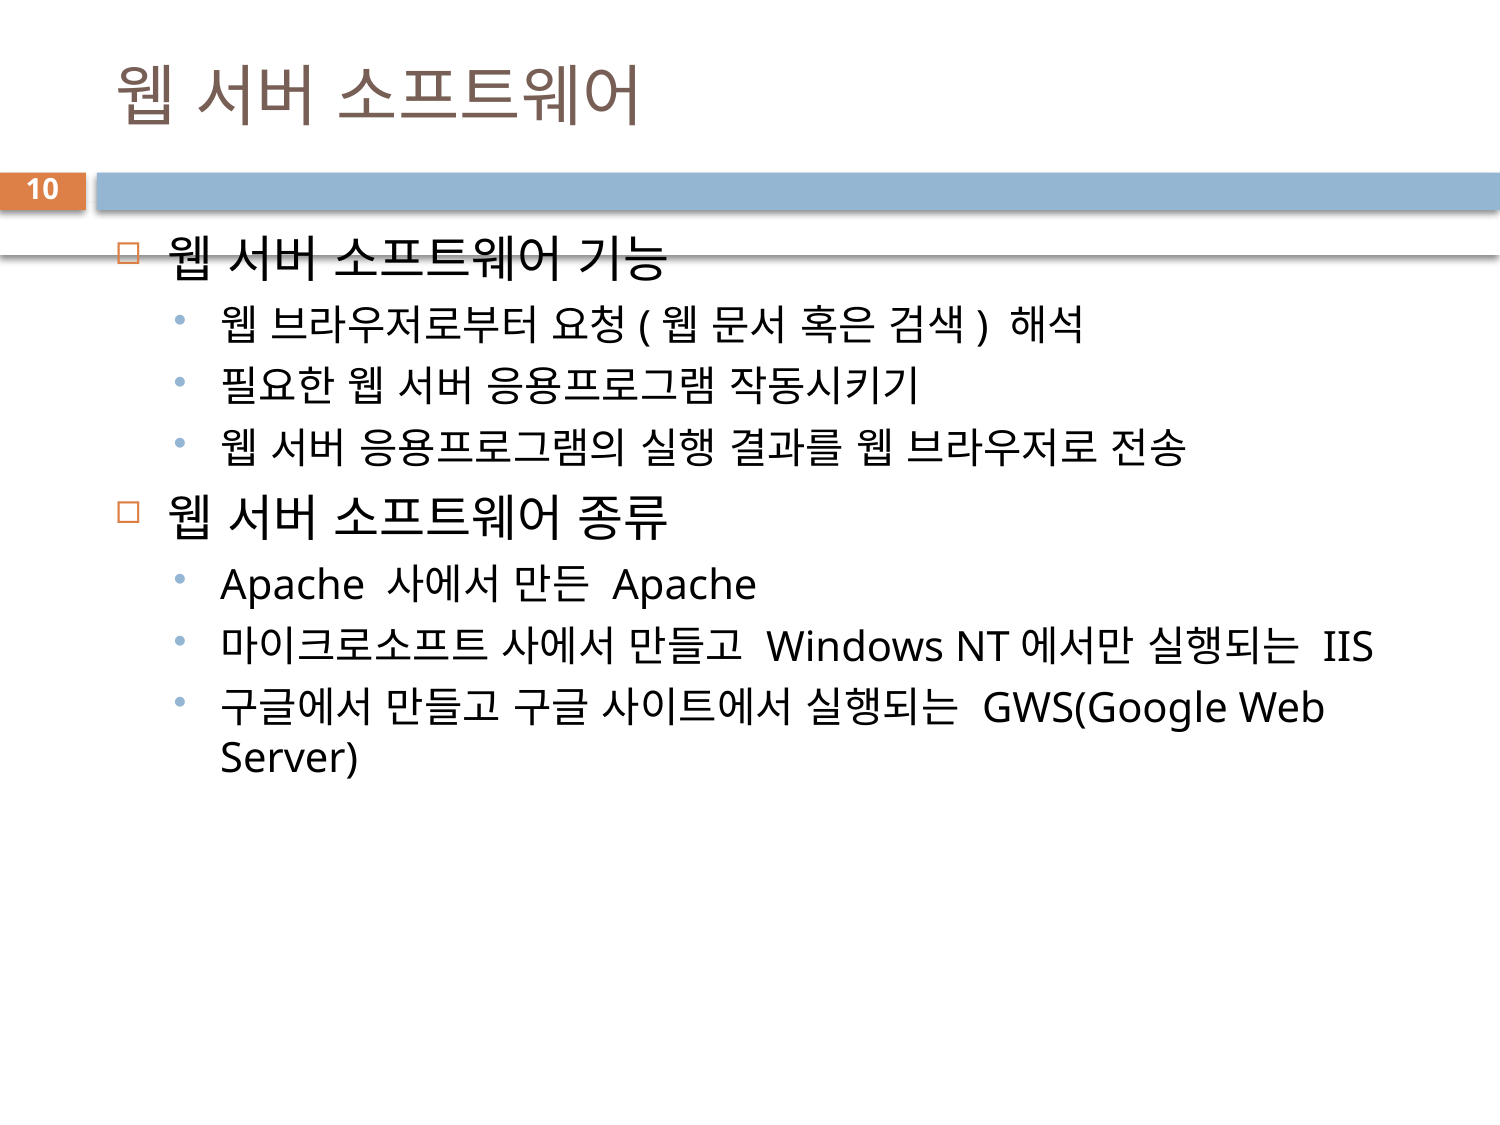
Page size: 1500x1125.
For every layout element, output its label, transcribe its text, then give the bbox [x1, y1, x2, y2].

title 웹 서버 소프트웨어 [100, 37, 1438, 149]
list 웹 서버 소프트웨어 기능 웹 브라우저로부터 요청(웹 문서 혹은 검색) 해석 필요한 웹 서버 응용프로그램 작동시키기 웹 서버 응용프로그램의 실행 결과를 웹 브라우저로 전송 웹 서버 소프트웨어 종류 Apache 사에서 만든 Apache 마이크로소프트 사에서 만들고 Windows NT에서만 실행되는 IIS 구글에서 만들고 구글 사이트에서 실행되는 GWS(Google Web Server) [100, 219, 1438, 1047]
slide_number 10 [0, 170, 87, 211]
